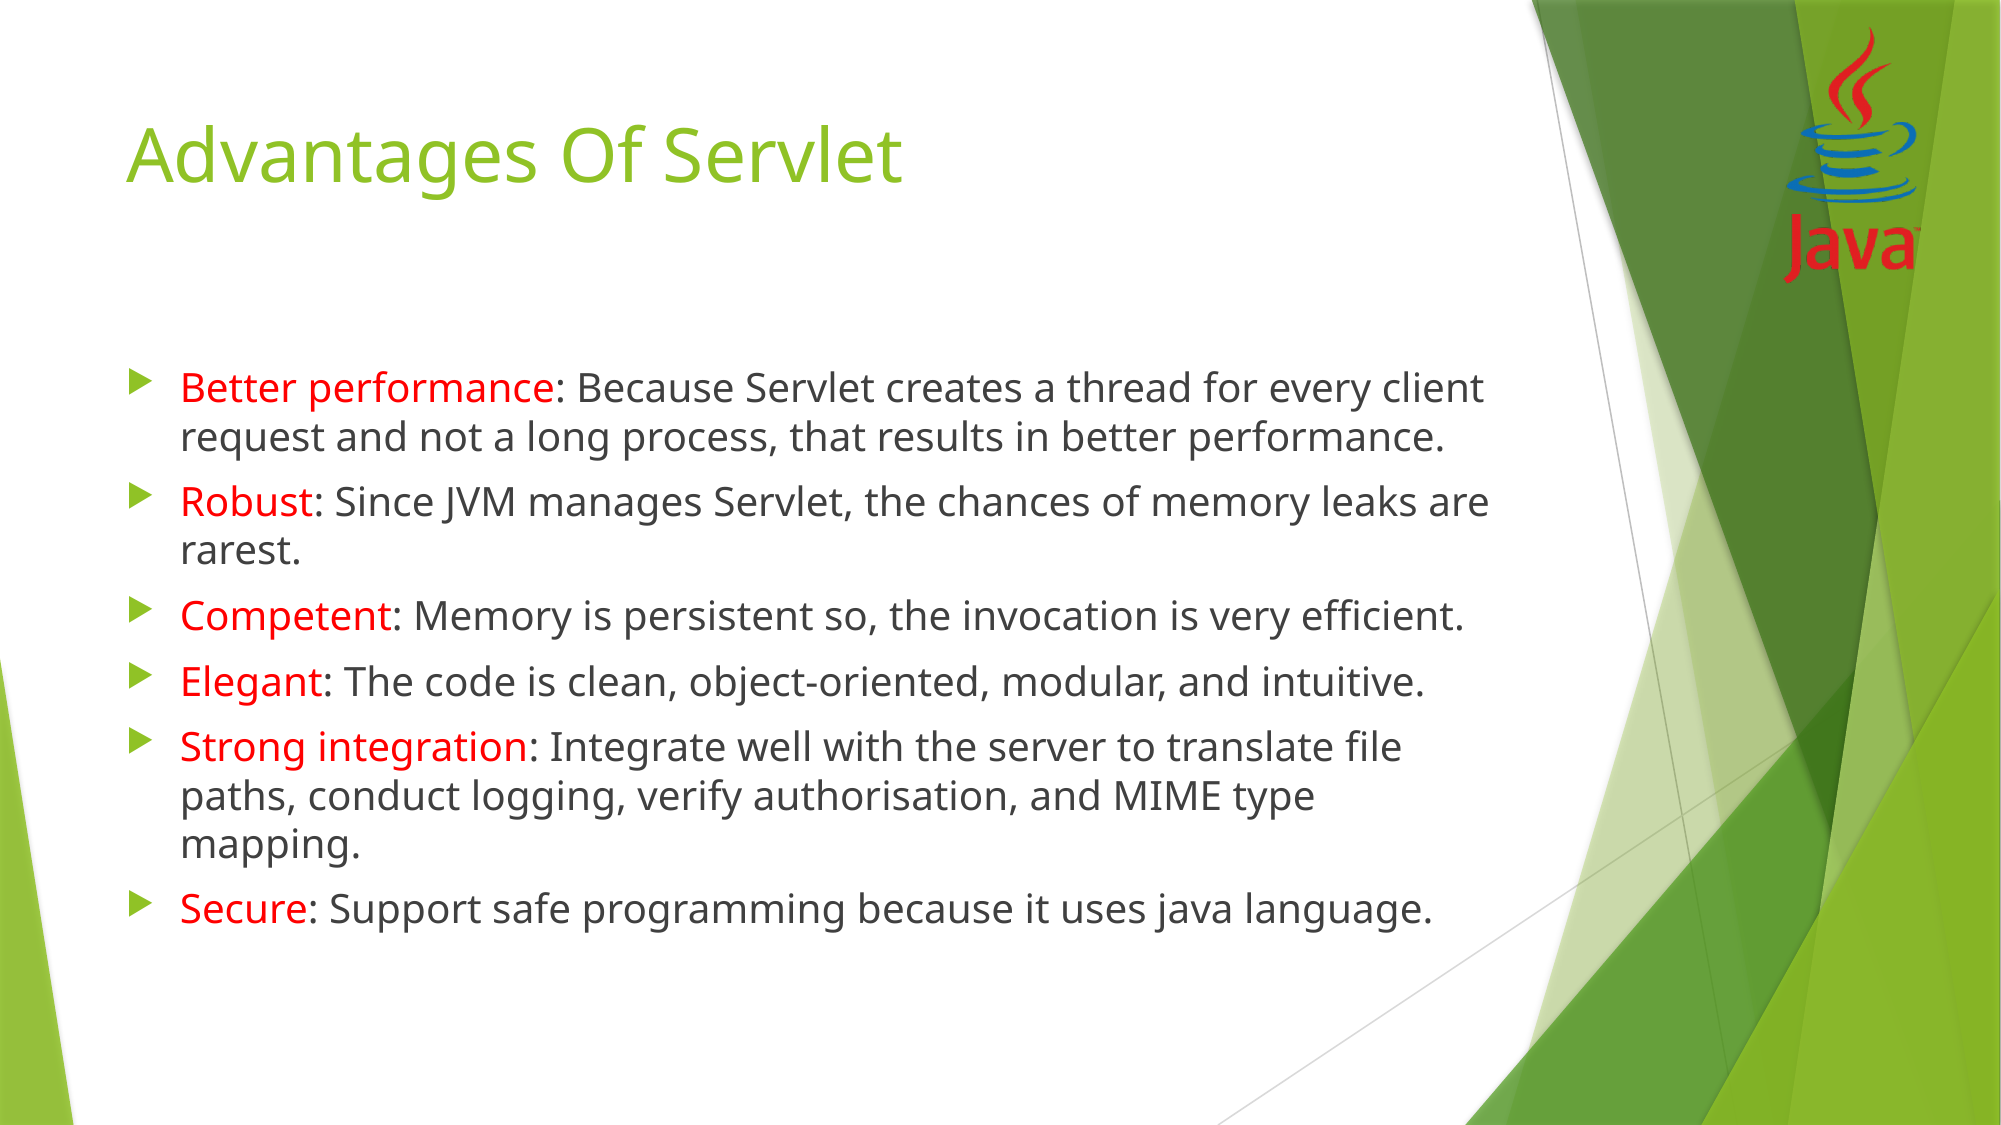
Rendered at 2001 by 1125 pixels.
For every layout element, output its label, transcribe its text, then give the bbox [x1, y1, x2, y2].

list Better performance: Because Servlet creates a thread for every client request and not a long process, that results in better performance. Robust: Since JVM manages Servlet, the chances of memory leaks are rarest. Competent: Memory is persistent so, the invocation is very efficient. Elegant: The code is clean, object-oriented, modular, and intuitive. Strong integration: Integrate well with the server to translate file paths, conduct logging, verify authorisation, and MIME type mapping. Secure: Support safe programming because it uses java language. [111, 354, 1522, 992]
title Advantages Of Servlet [111, 99, 1522, 317]
picture [1701, 4, 2001, 306]
